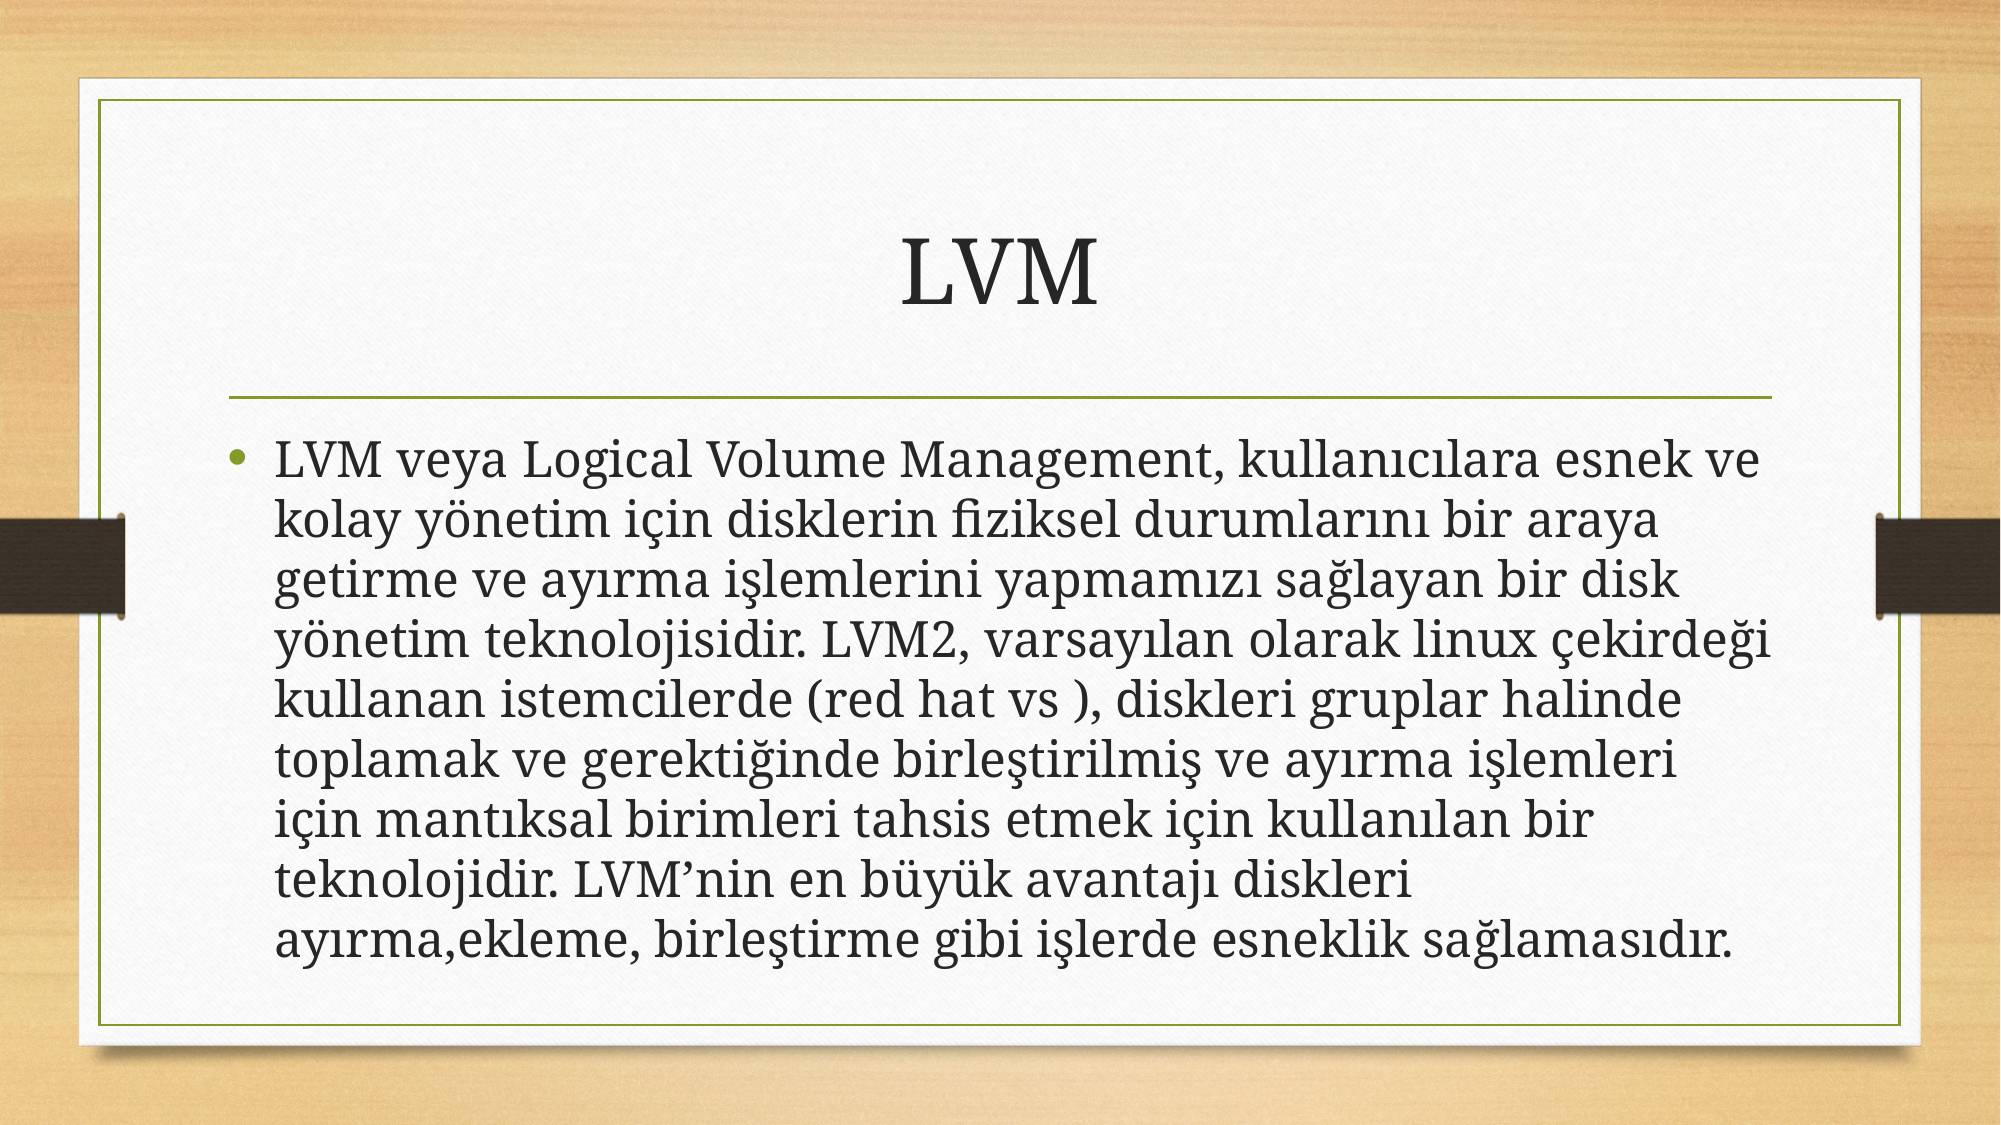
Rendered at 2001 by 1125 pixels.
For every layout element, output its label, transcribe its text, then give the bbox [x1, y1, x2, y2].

title LVM [212, 161, 1788, 375]
picture [0, 0, 2001, 1125]
list LVM veya Logical Volume Management, kullanıcılara esnek ve kolay yönetim için disklerin fiziksel durumlarını bir araya getirme ve ayırma işlemlerini yapmamızı sağlayan bir disk yönetim teknolojisidir. LVM2, varsayılan olarak linux çekirdeği kullanan istemcilerde (red hat vs ), diskleri gruplar halinde toplamak ve gerektiğinde birleştirilmiş ve ayırma işlemleri için mantıksal birimleri tahsis etmek için kullanılan bir teknolojidir. LVM’nin en büyük avantajı diskleri ayırma,ekleme, birleştirme gibi işlerde esneklik sağlamasıdır. [212, 419, 1788, 964]
